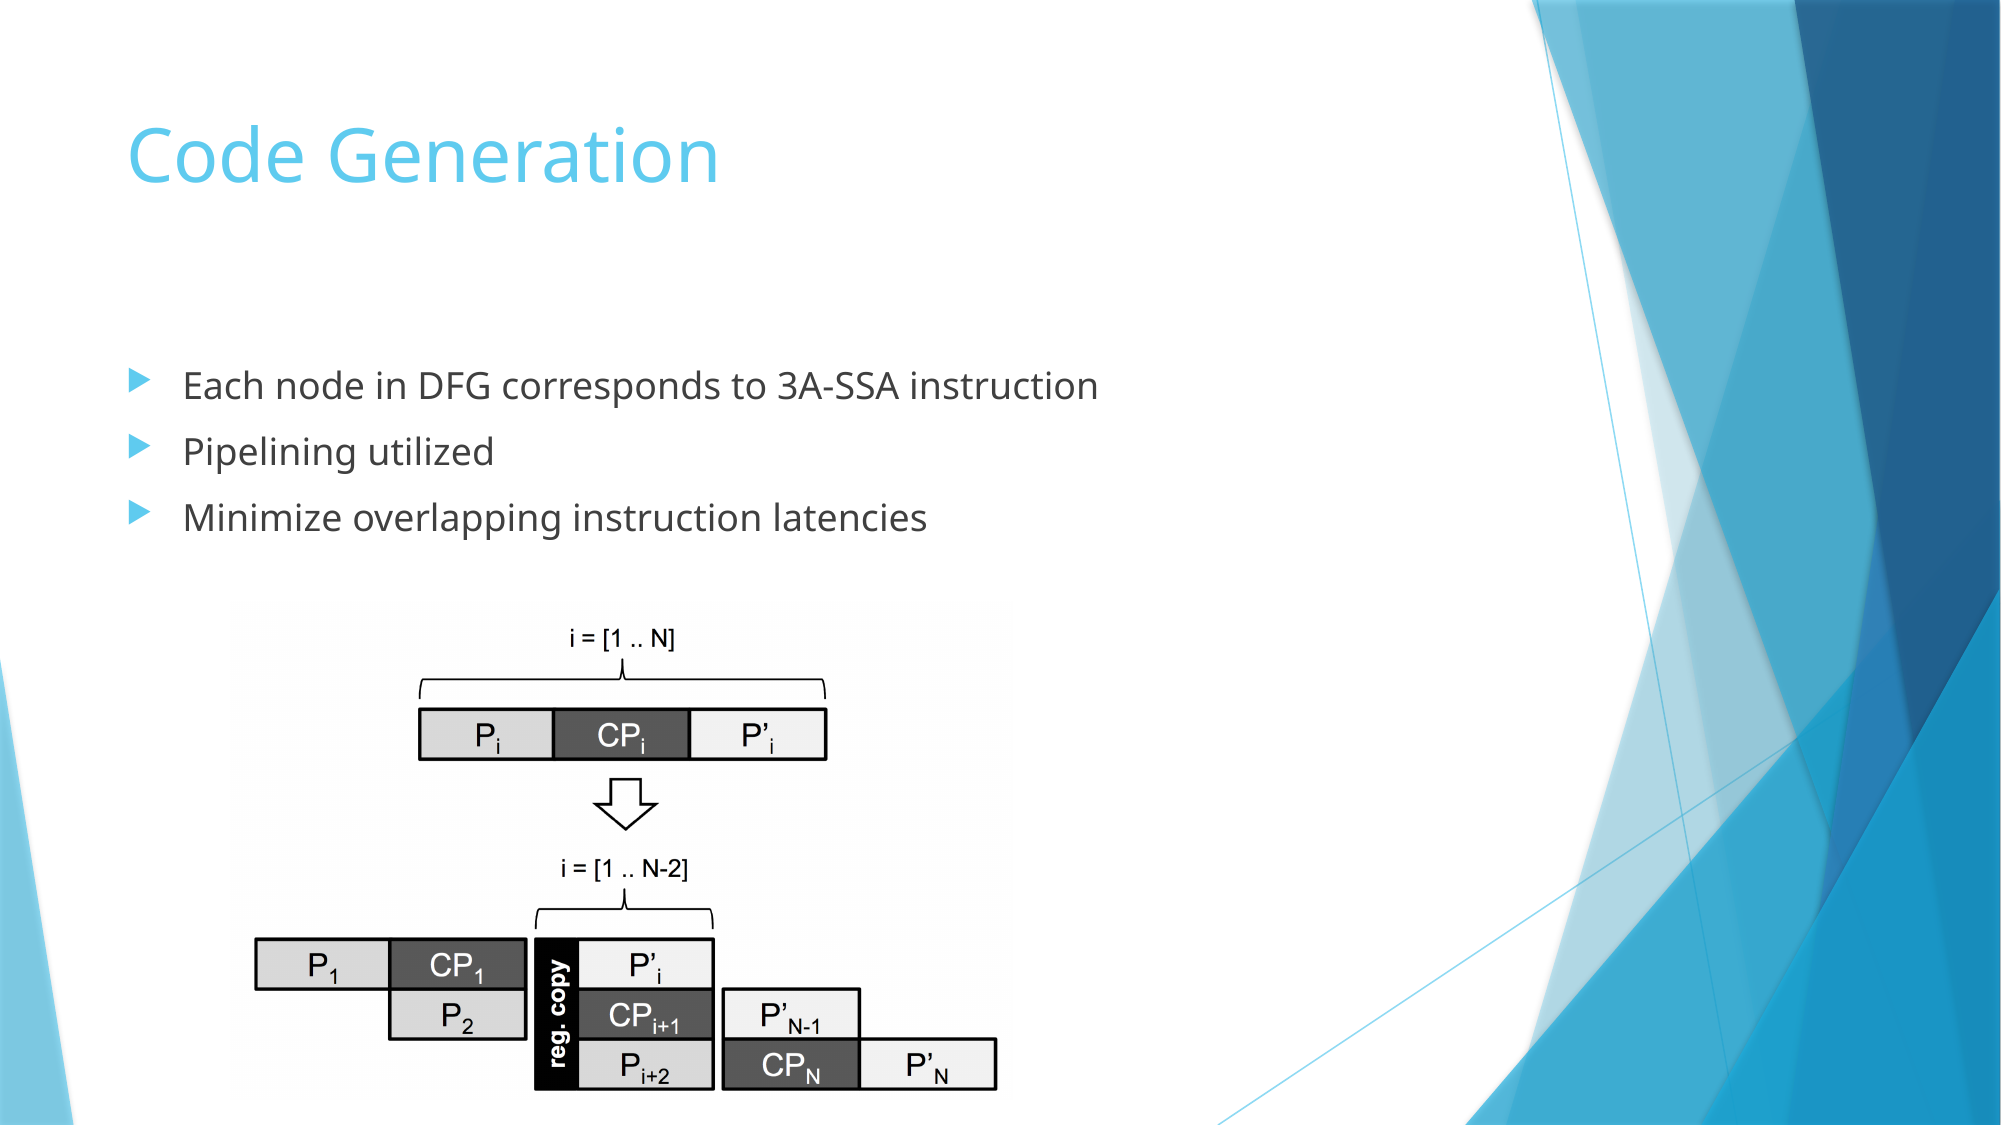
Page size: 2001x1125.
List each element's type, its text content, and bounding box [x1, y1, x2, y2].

picture [230, 601, 1013, 1101]
list Each node in DFG corresponds to 3A-SSA instruction Pipelining utilized Minimize overlapping instruction latencies [111, 354, 1522, 992]
title Code Generation [111, 99, 1522, 317]
